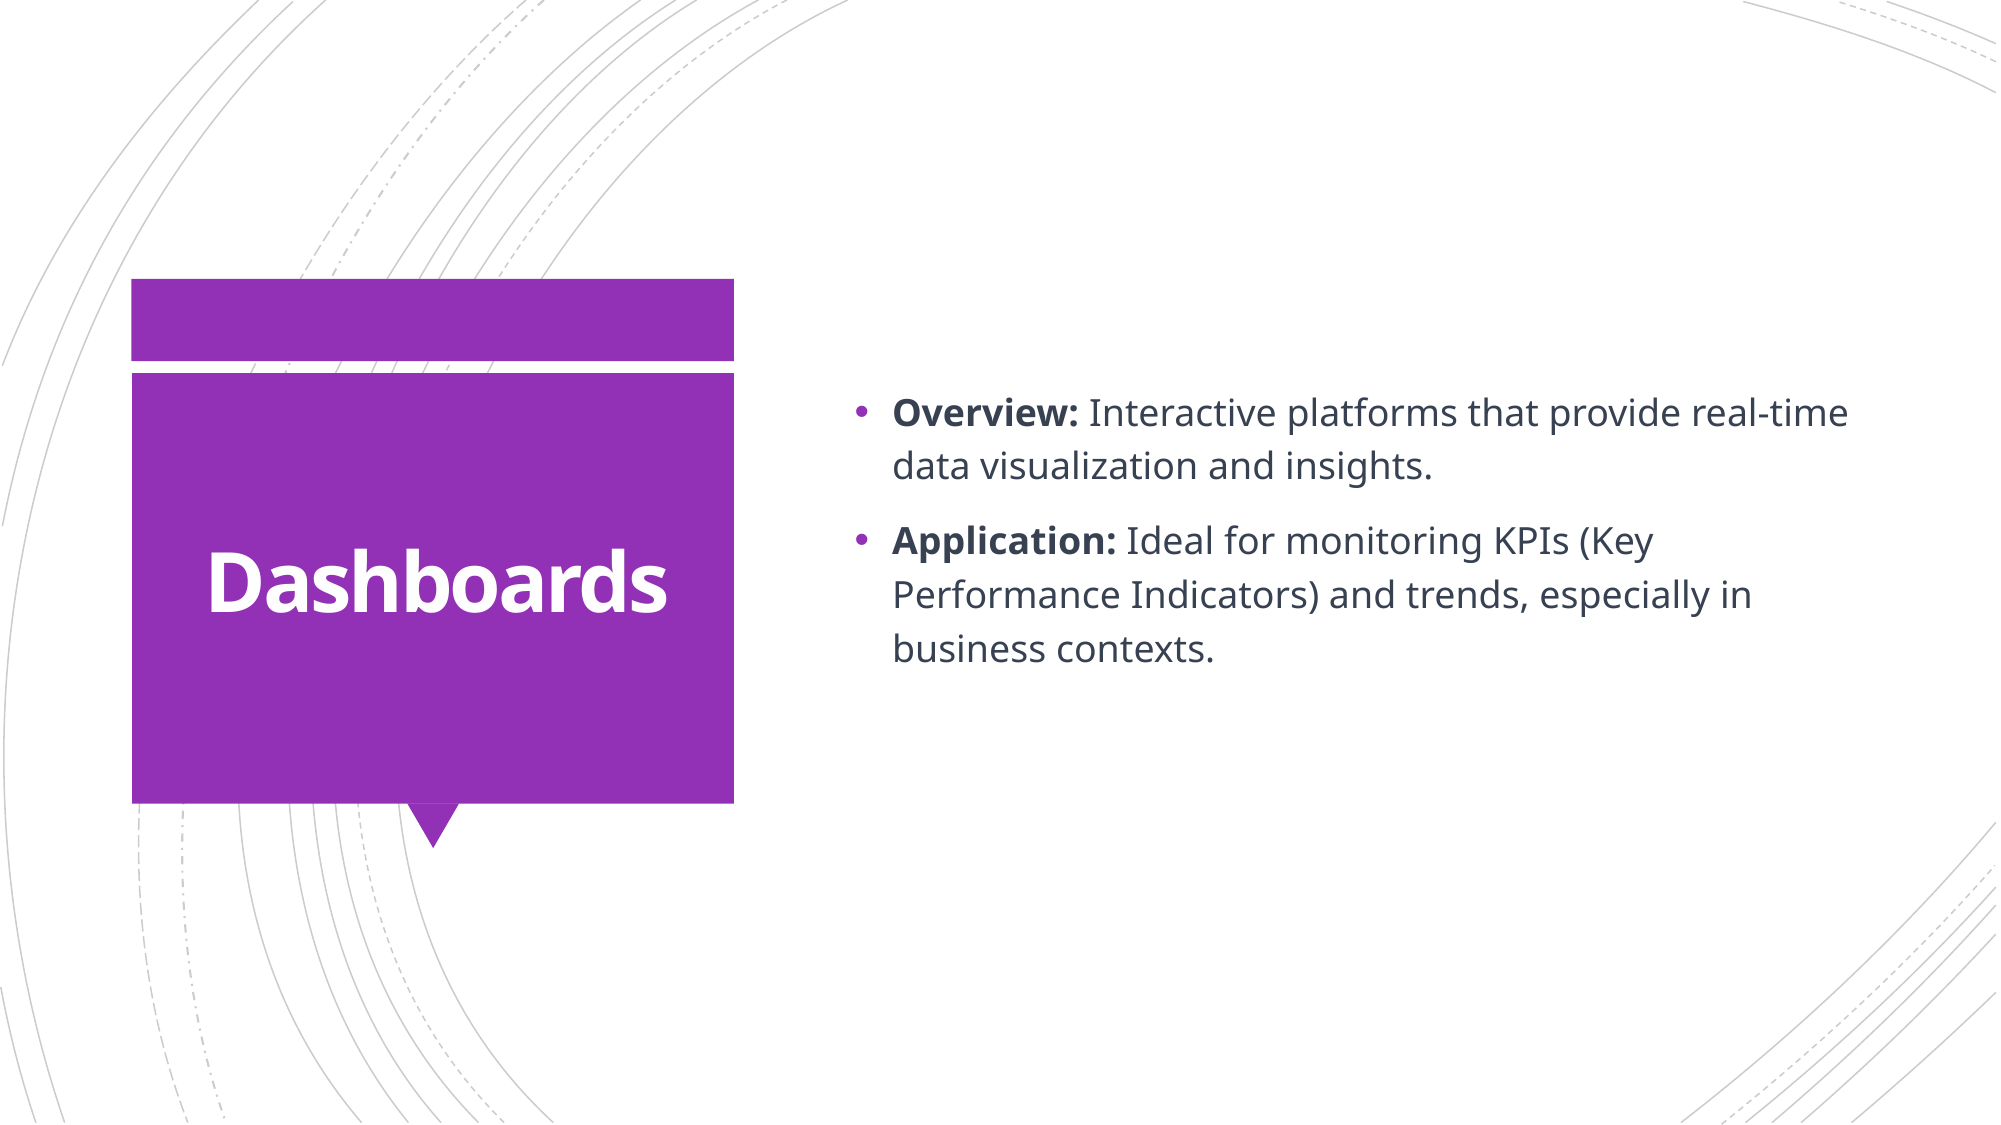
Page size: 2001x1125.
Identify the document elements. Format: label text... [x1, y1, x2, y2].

list Overview: Interactive platforms that provide real-time data visualization and insights. Application: Ideal for monitoring KPIs (Key Performance Indicators) and trends, especially in business contexts. [839, 131, 1871, 993]
title Dashboards [145, 385, 720, 789]
